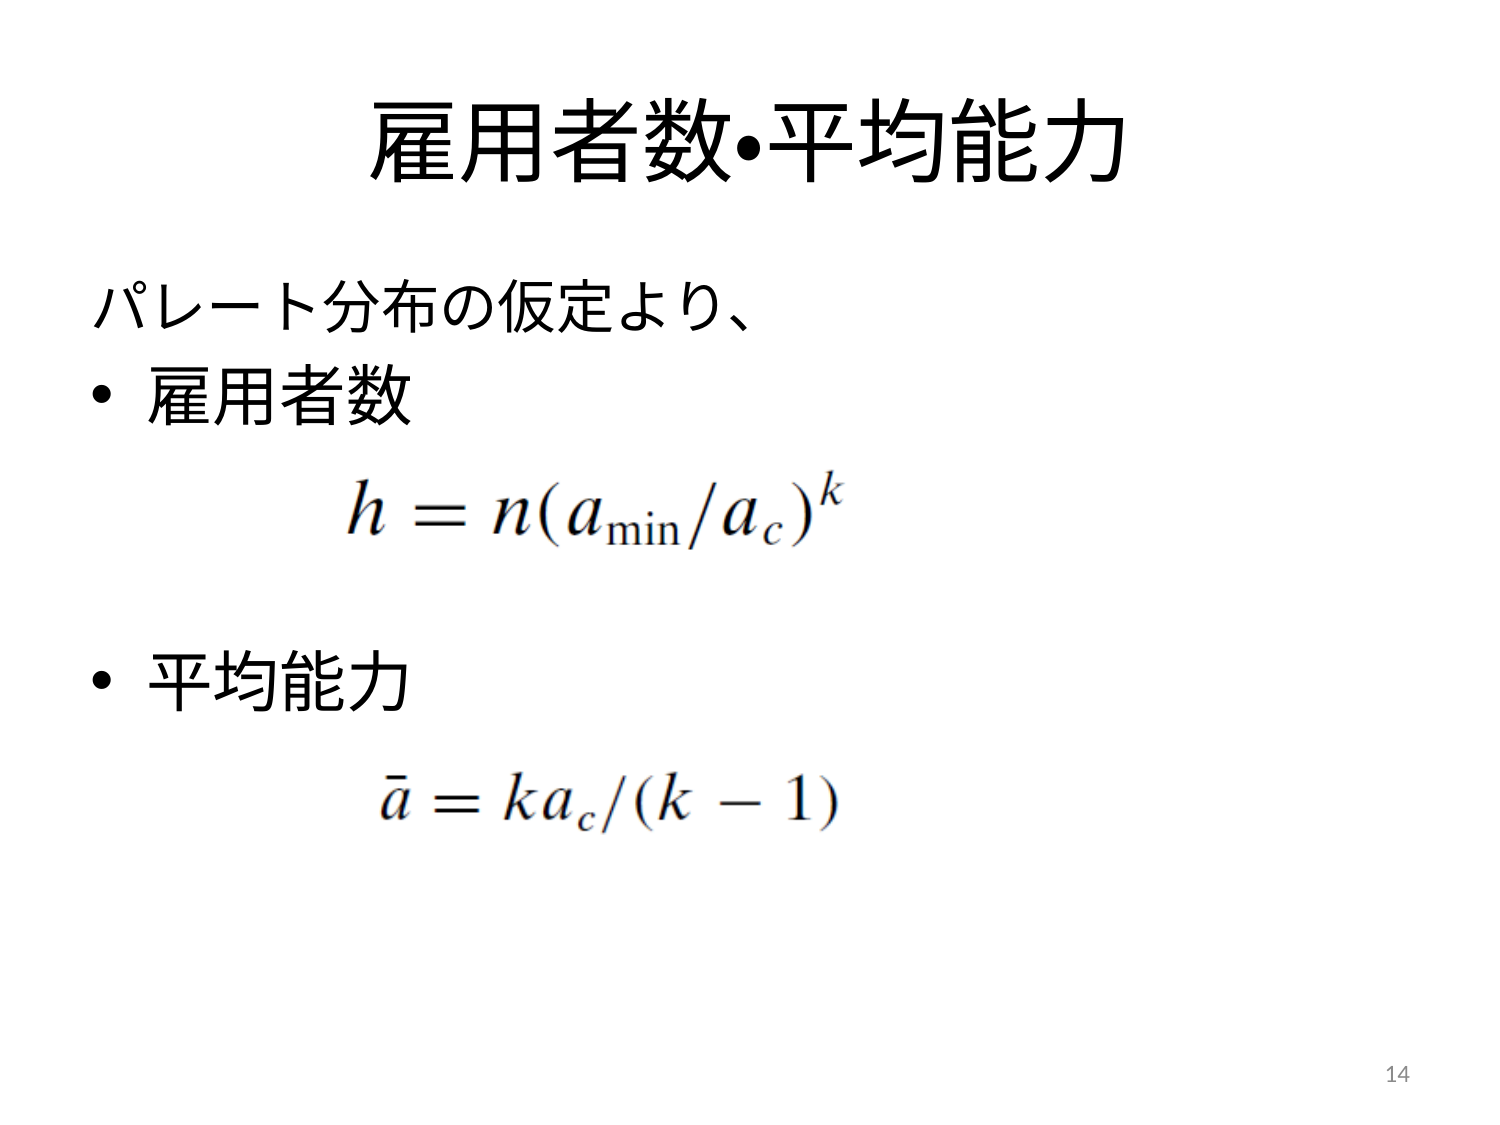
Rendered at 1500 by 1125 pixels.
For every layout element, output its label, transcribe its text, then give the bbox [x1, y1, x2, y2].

slide_number 14 [1074, 1042, 1425, 1103]
list パレート分布の仮定より、 雇用者数 平均能力 [75, 262, 1425, 1005]
picture [336, 467, 875, 553]
picture [368, 762, 842, 847]
title 雇用者数・平均能力 [75, 45, 1425, 233]
